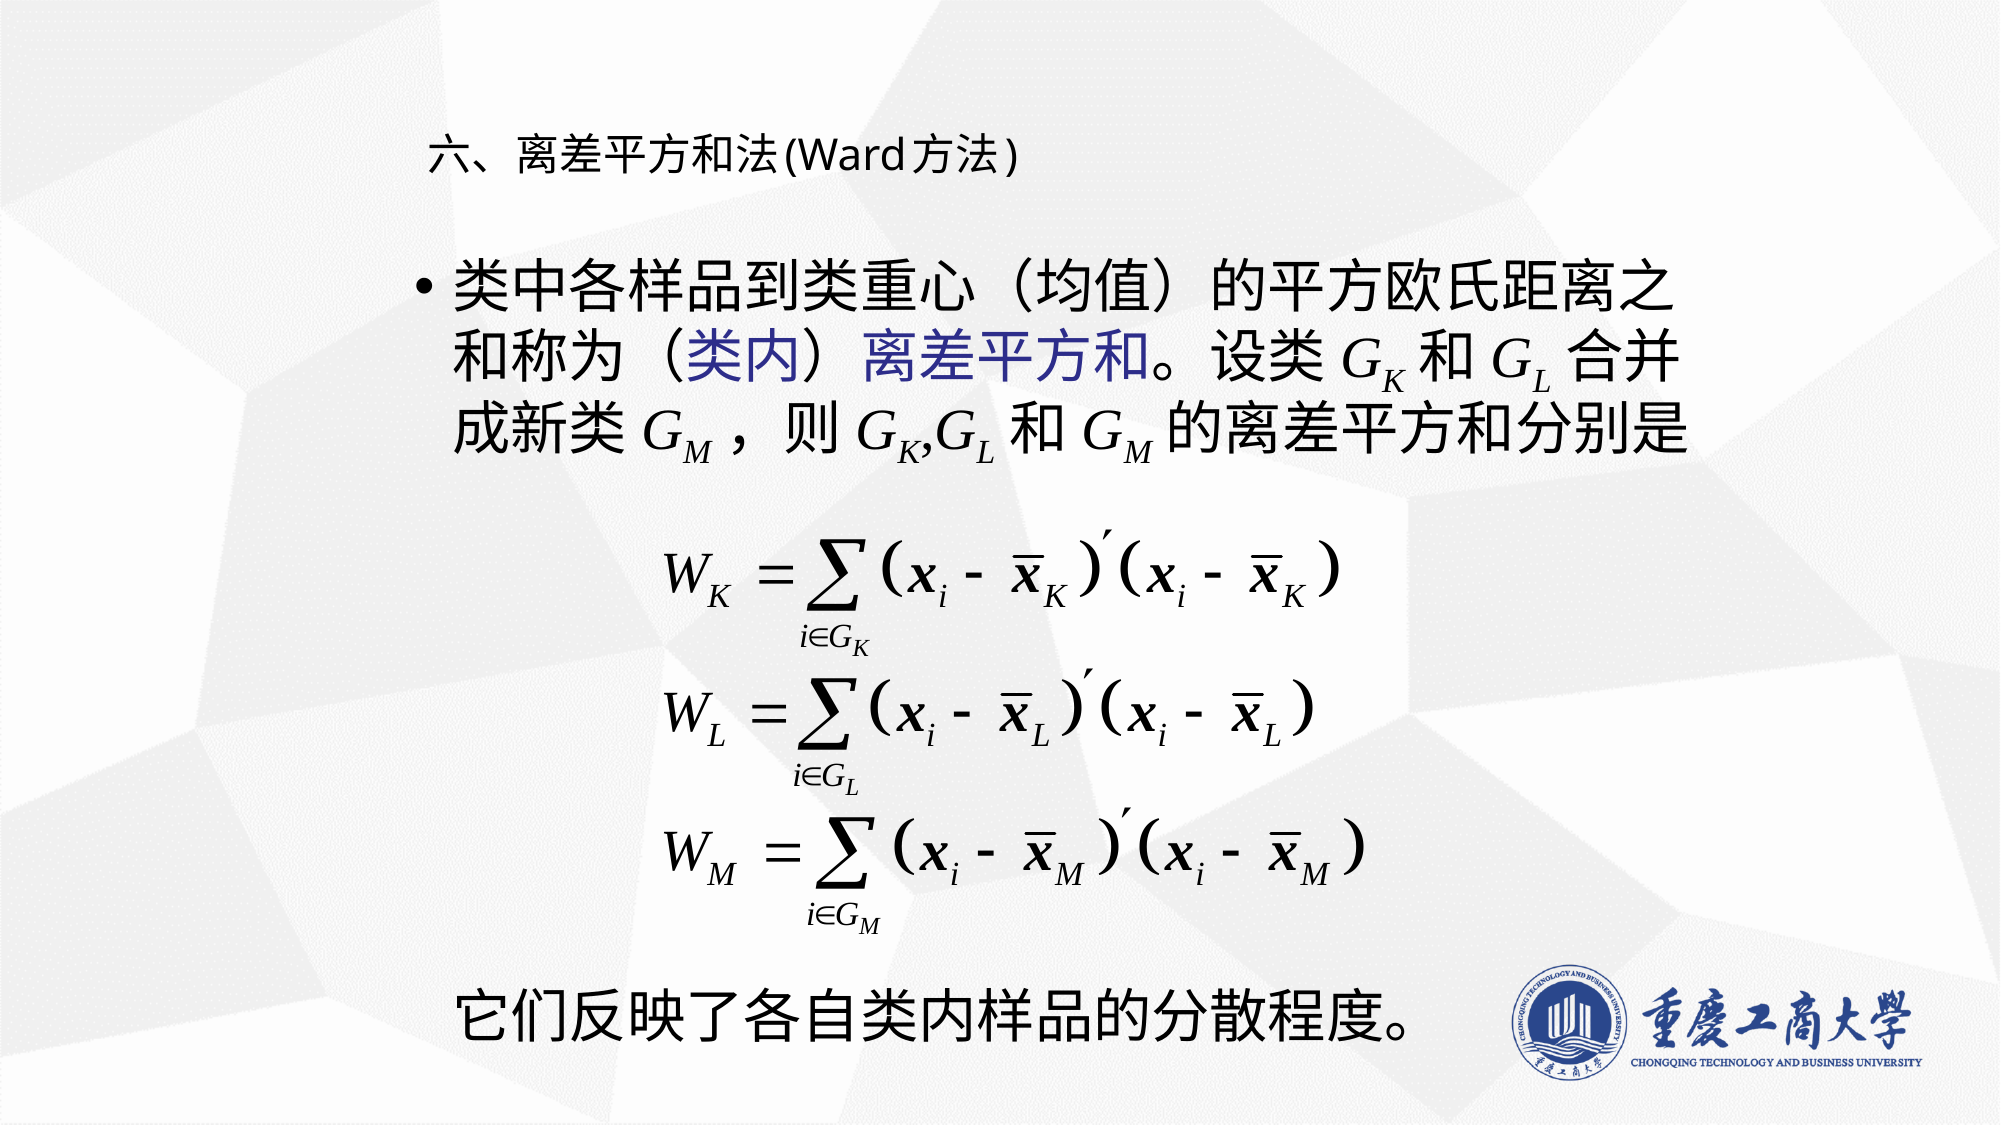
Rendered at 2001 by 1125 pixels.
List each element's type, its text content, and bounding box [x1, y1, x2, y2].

picture [0, 0, 2001, 1125]
list 类中各样品到类重心（均值）的平方欧氏距离之和称为（类内）离差平方和。设类GK和GL合并成新类GM，则GK,GL和GM的离差平方和分别是 它们反映了各自类内样品的分散程度。 [399, 249, 1713, 1063]
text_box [662, 512, 1365, 940]
title 六、离差平方和法(Ward方法) [412, 125, 1413, 188]
